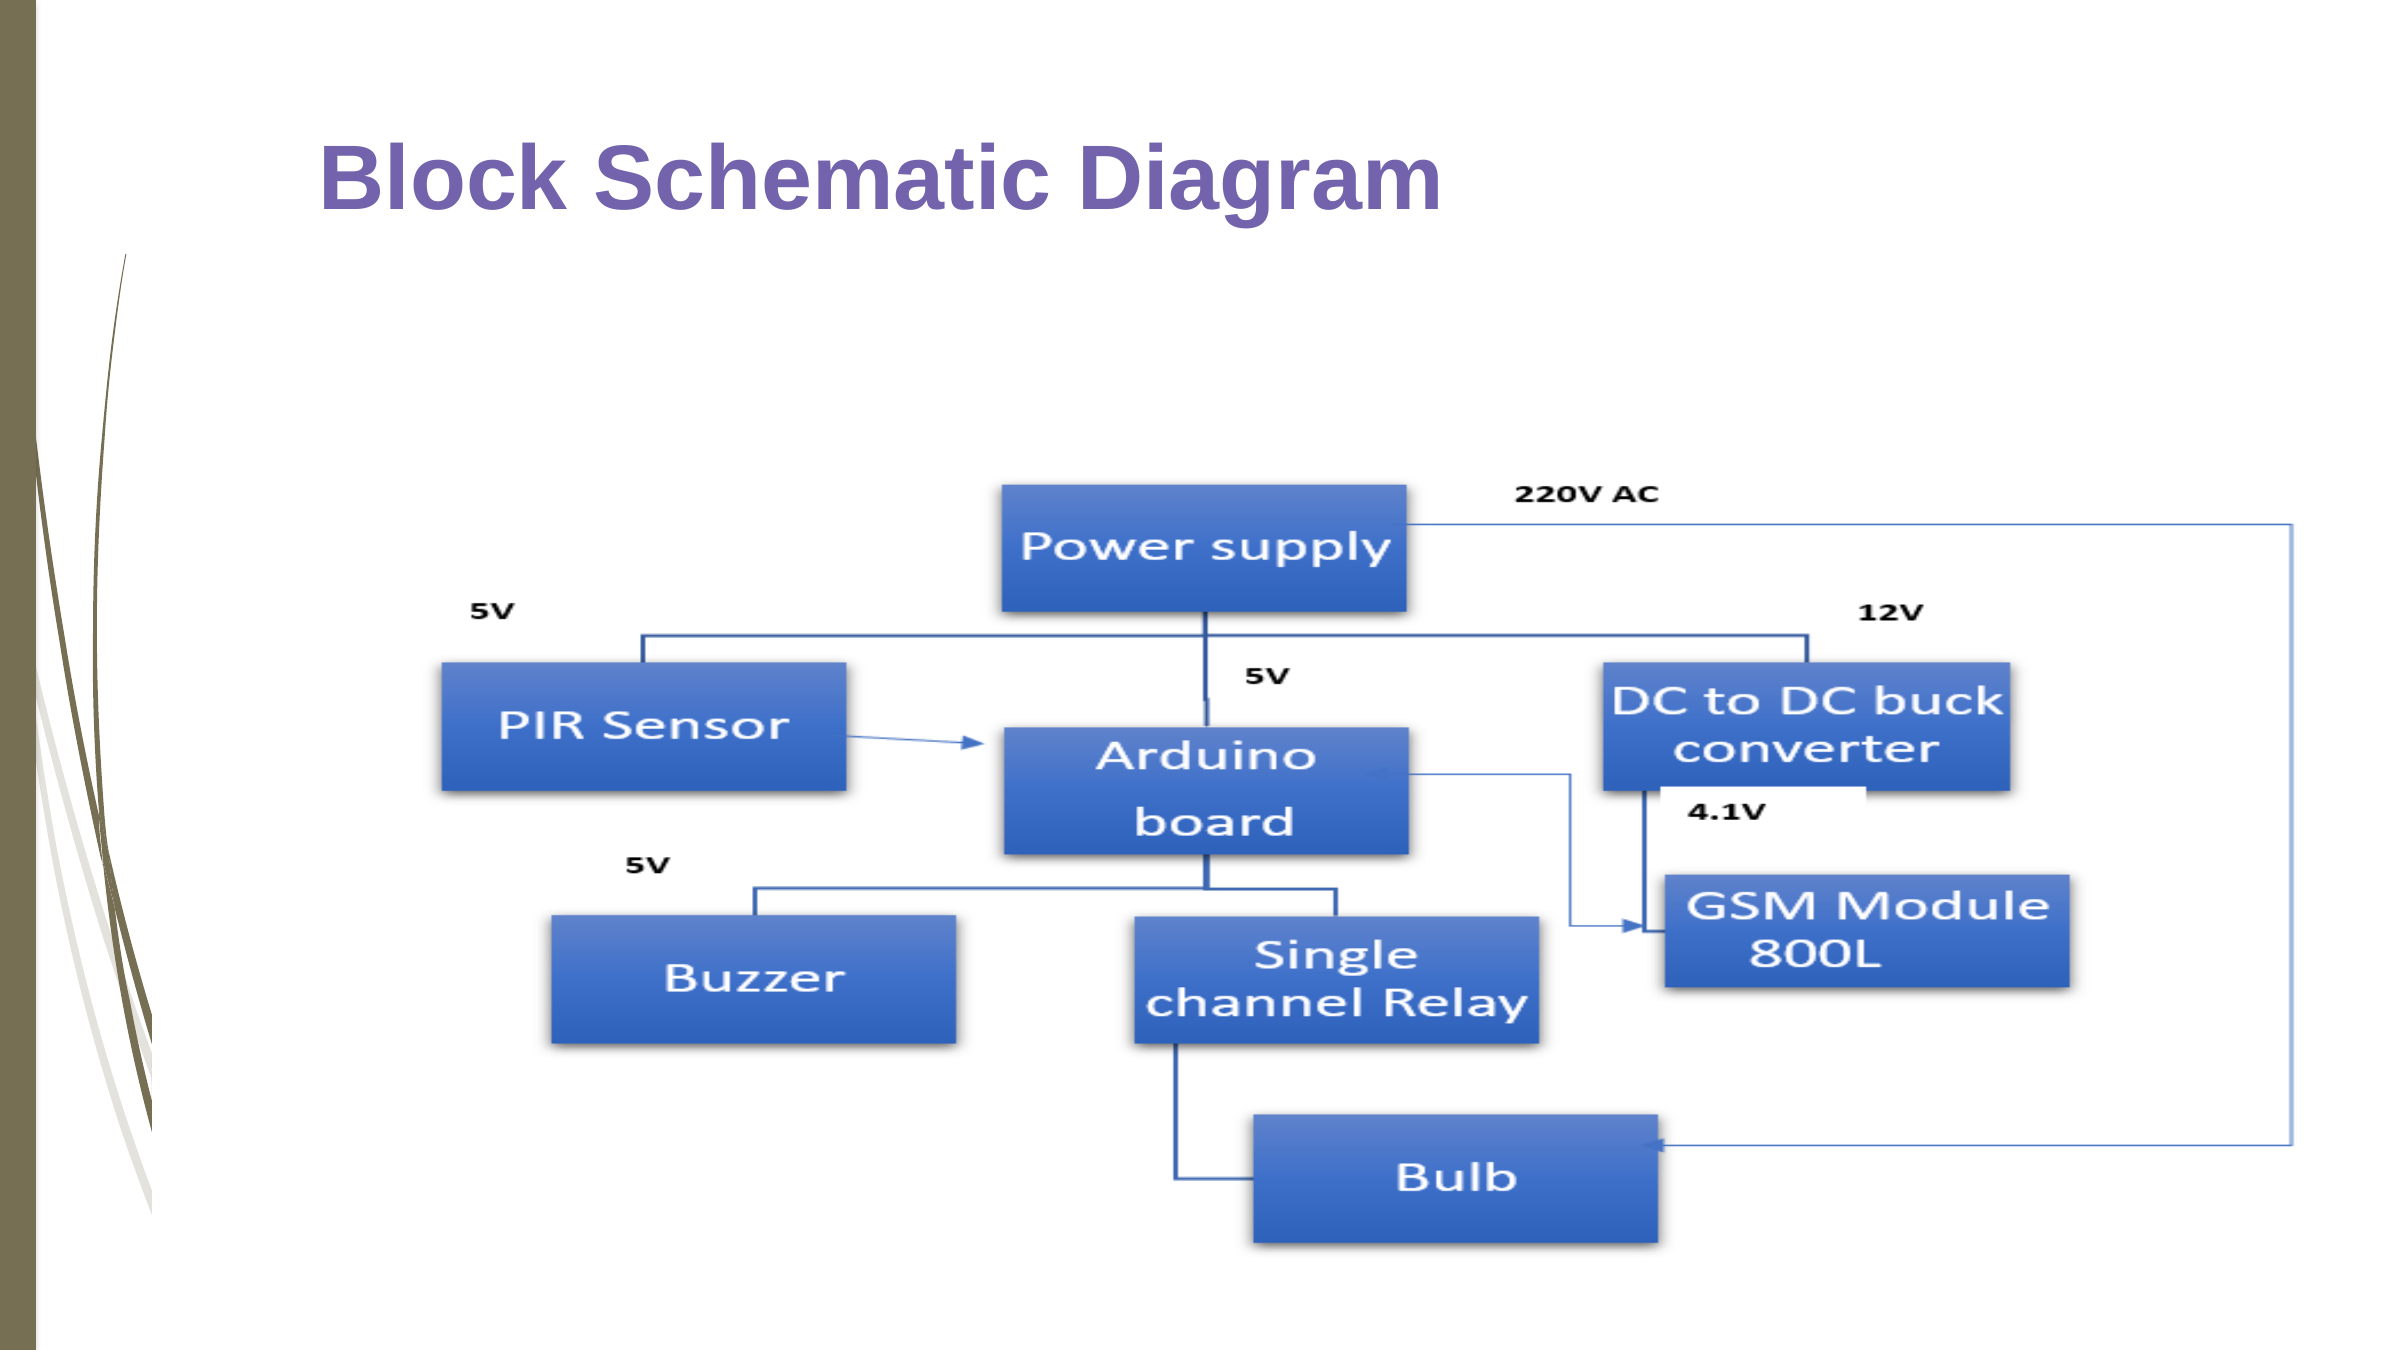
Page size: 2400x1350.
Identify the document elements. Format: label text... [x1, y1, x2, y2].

text_box Block Schematic Diagram [0, 110, 1895, 236]
picture [152, 186, 2400, 1350]
